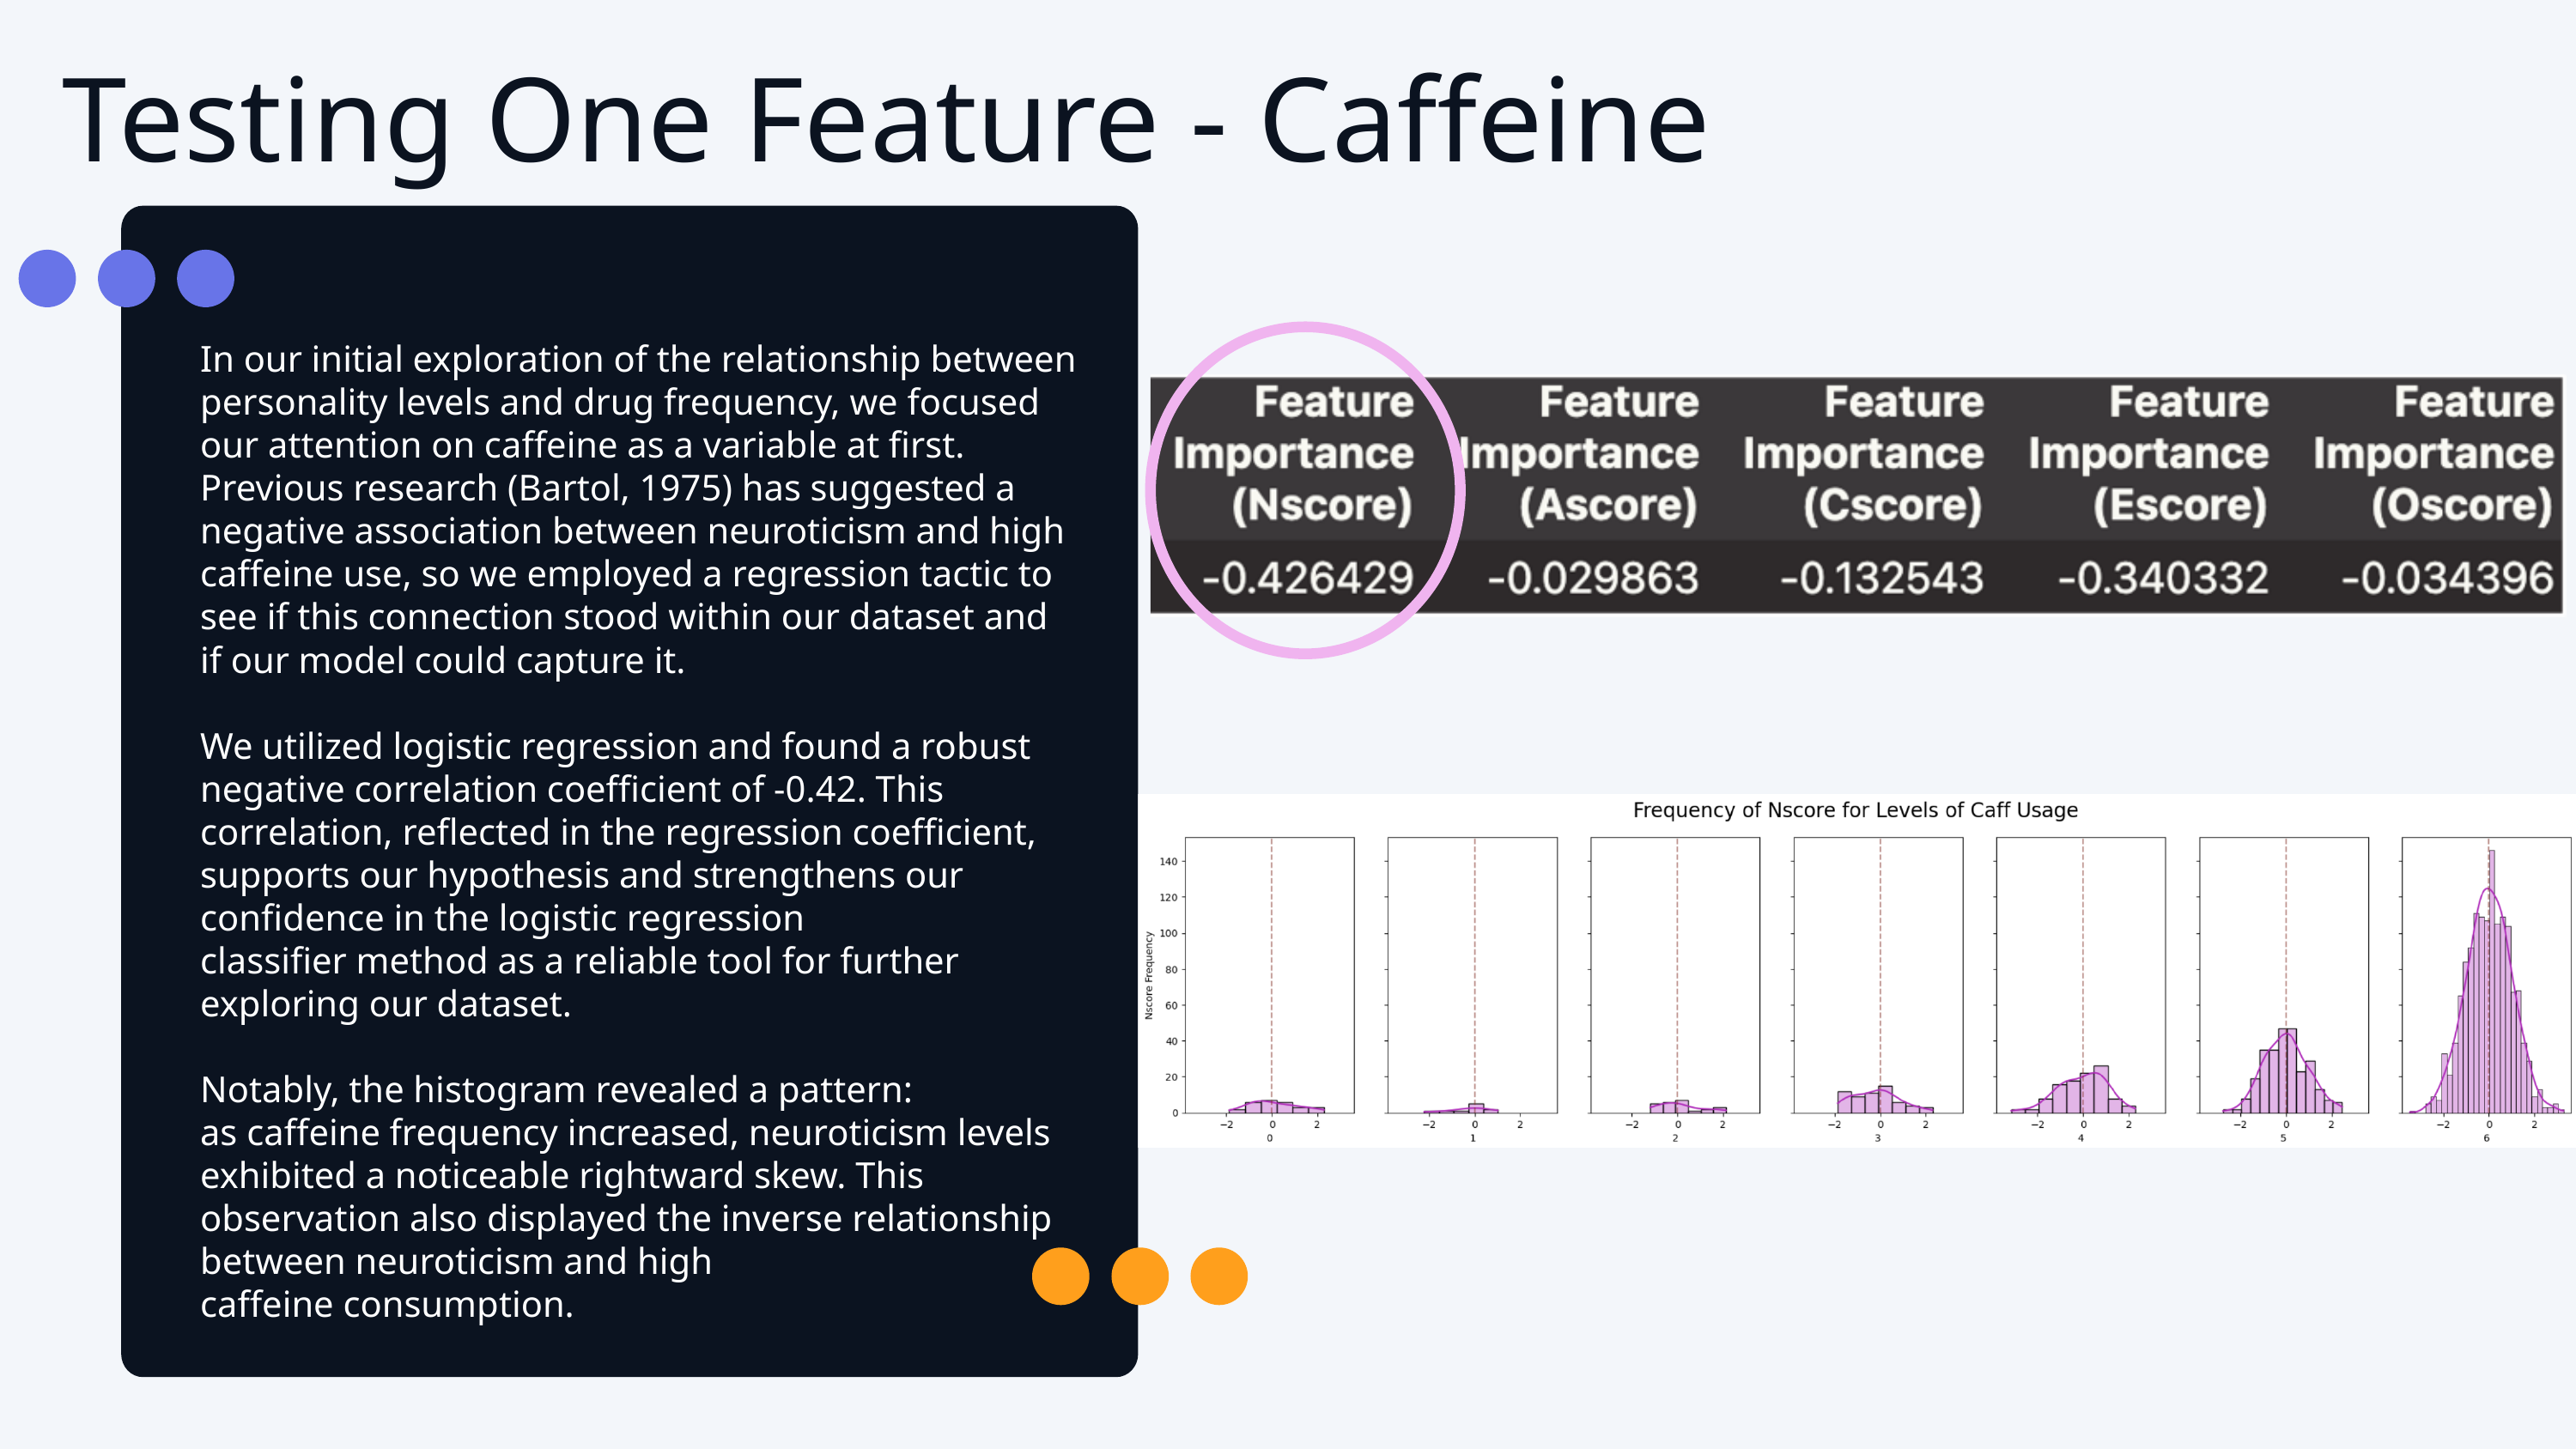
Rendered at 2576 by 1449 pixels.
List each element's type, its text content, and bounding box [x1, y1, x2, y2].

picture [1138, 794, 2576, 1148]
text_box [1031, 1247, 1090, 1306]
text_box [176, 249, 235, 308]
text_box [1194, 324, 1417, 373]
picture [1150, 374, 2567, 618]
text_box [1111, 1247, 1170, 1306]
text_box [120, 185, 1139, 1378]
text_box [1190, 1247, 1249, 1306]
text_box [18, 249, 76, 308]
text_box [97, 249, 156, 308]
text_box [1217, 627, 1394, 656]
text_box Testing One Feature - Caffeine [62, 17, 1830, 185]
